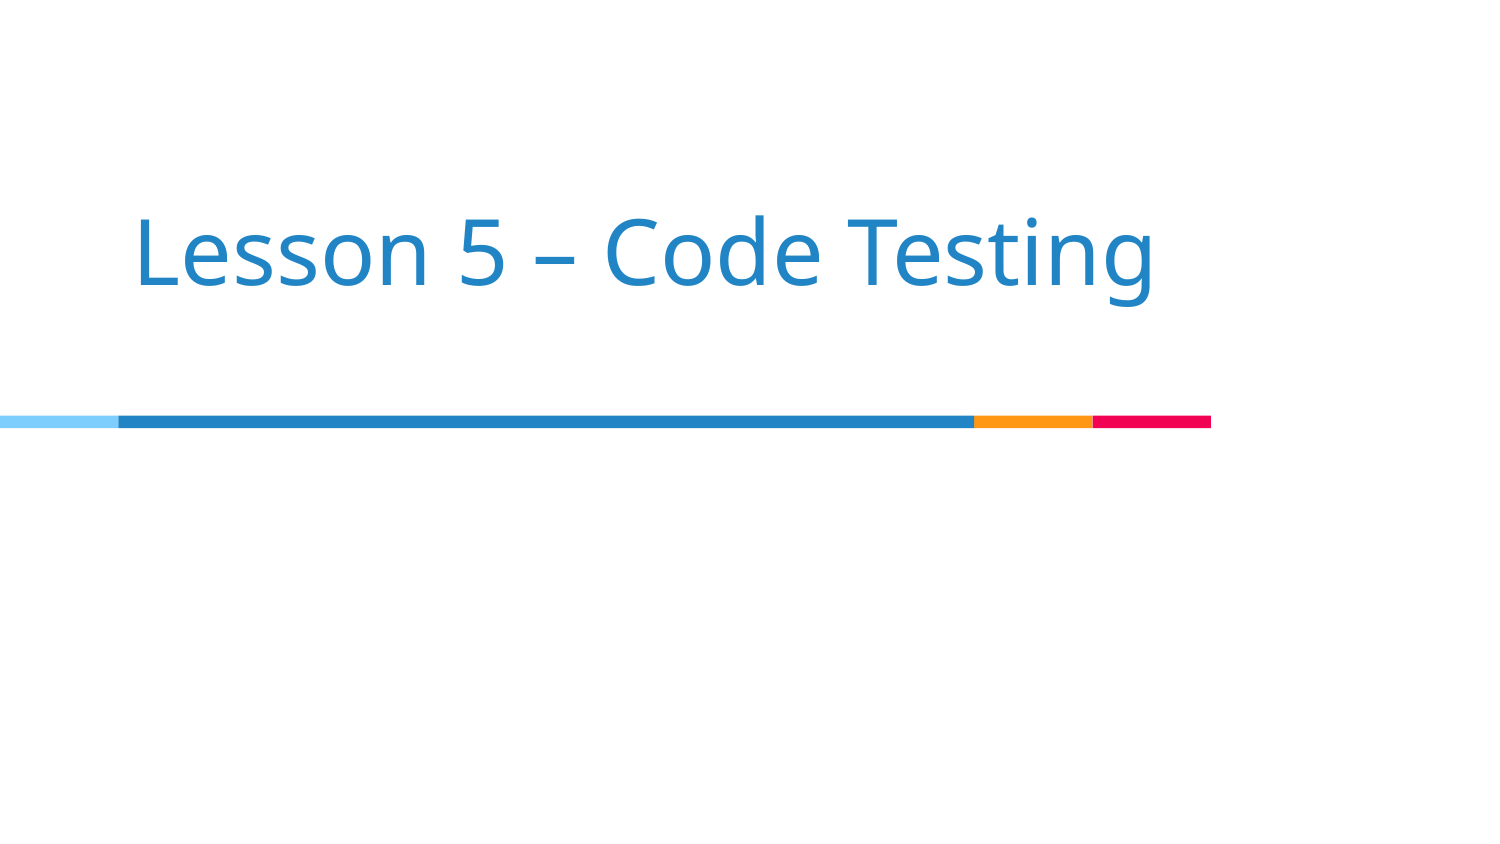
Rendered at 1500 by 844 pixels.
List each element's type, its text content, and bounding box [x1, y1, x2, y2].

title Lesson 5 – Code Testing [117, 178, 1388, 457]
